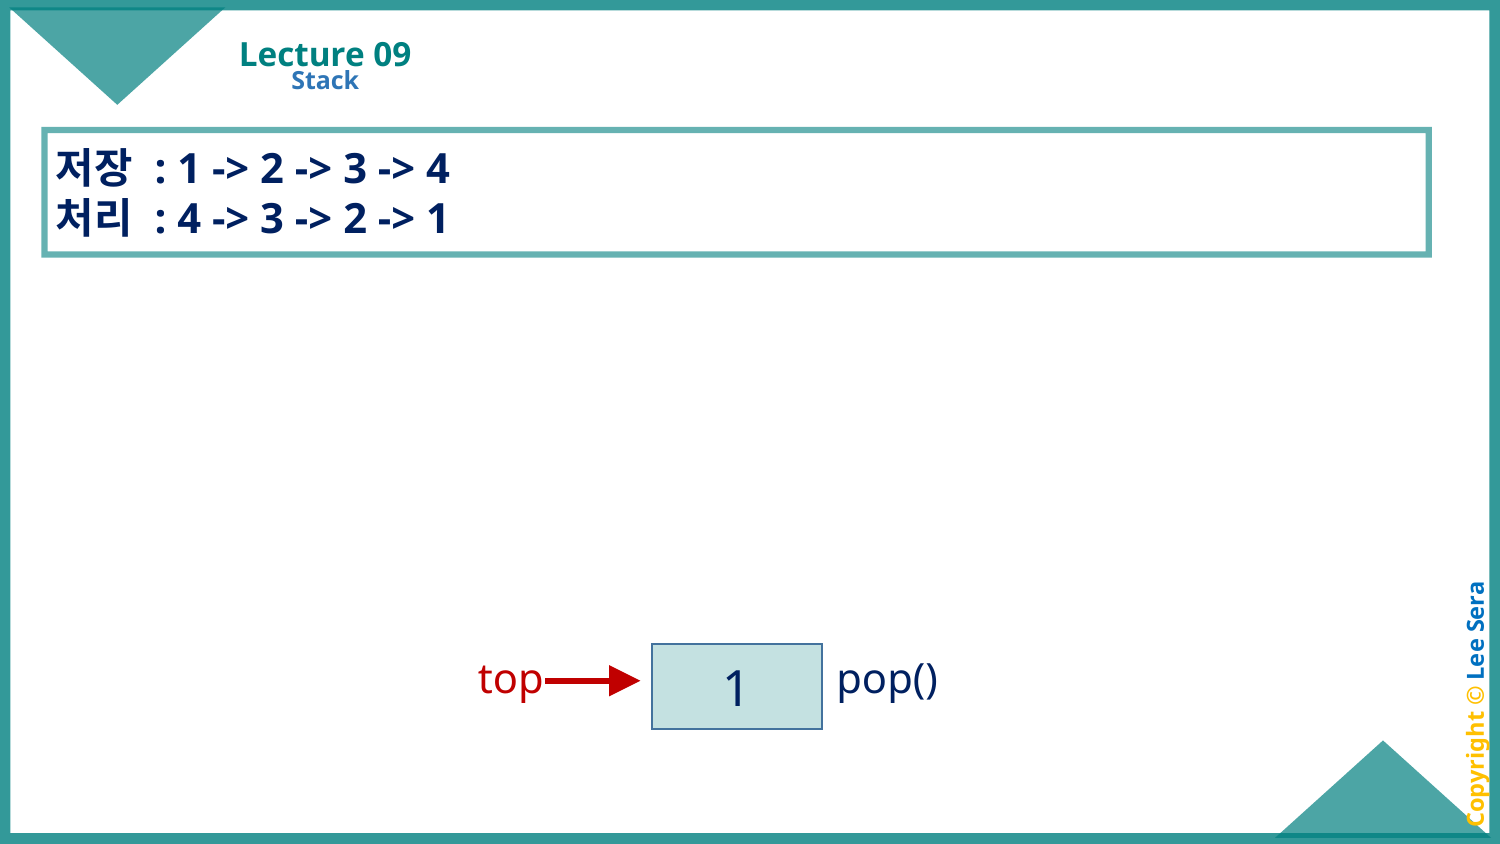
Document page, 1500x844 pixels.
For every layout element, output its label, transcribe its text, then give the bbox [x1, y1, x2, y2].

text_box [1272, 739, 1458, 839]
title Lecture 09 [210, 8, 440, 62]
text_box 저장 : 1 -> 2 -> 3 -> 4 처리 : 4 -> 3 -> 2 -> 1 [43, 129, 1430, 256]
text_box [6, 6, 228, 107]
text_box 1 [651, 643, 823, 730]
text_box Copyright © Lee Sera [1458, 565, 1496, 844]
subtitle Stack [165, 62, 485, 113]
text_box pop() [821, 644, 1023, 709]
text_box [463, 644, 641, 710]
text_box [0, 0, 1500, 844]
